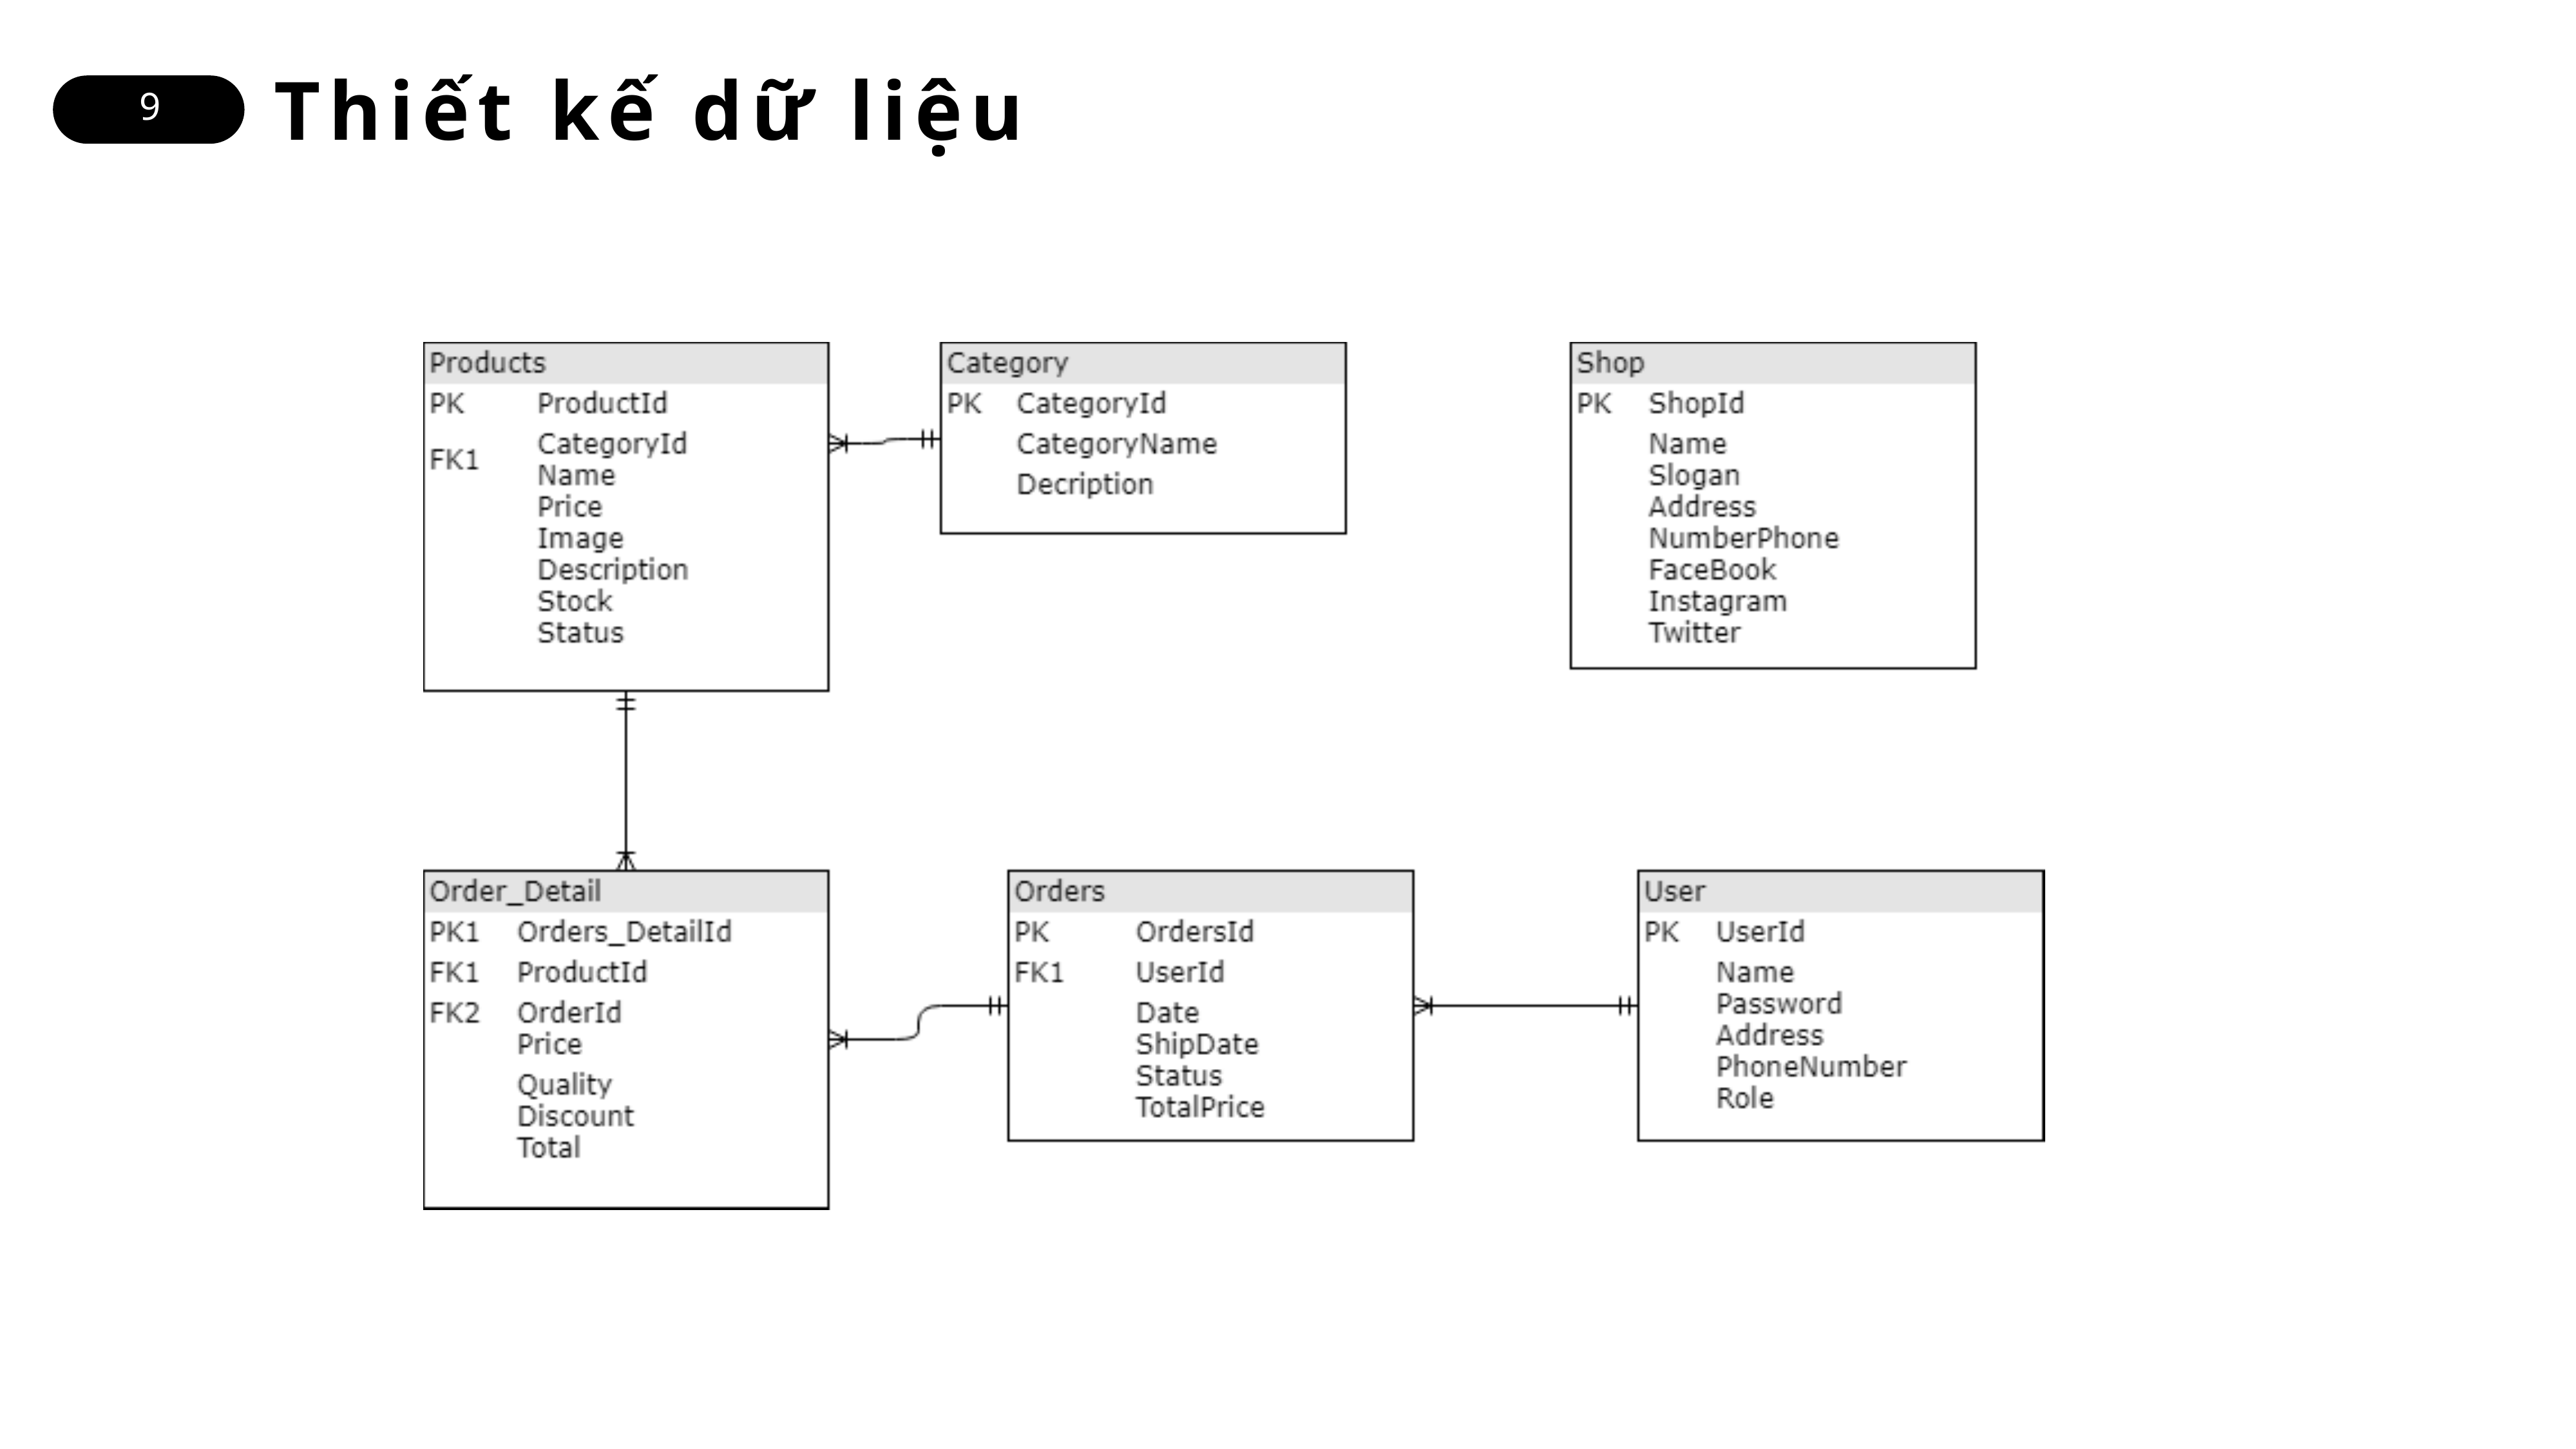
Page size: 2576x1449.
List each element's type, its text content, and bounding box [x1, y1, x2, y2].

text_box Thiết kế dữ liệu [264, 55, 1384, 161]
picture [423, 342, 2045, 1211]
